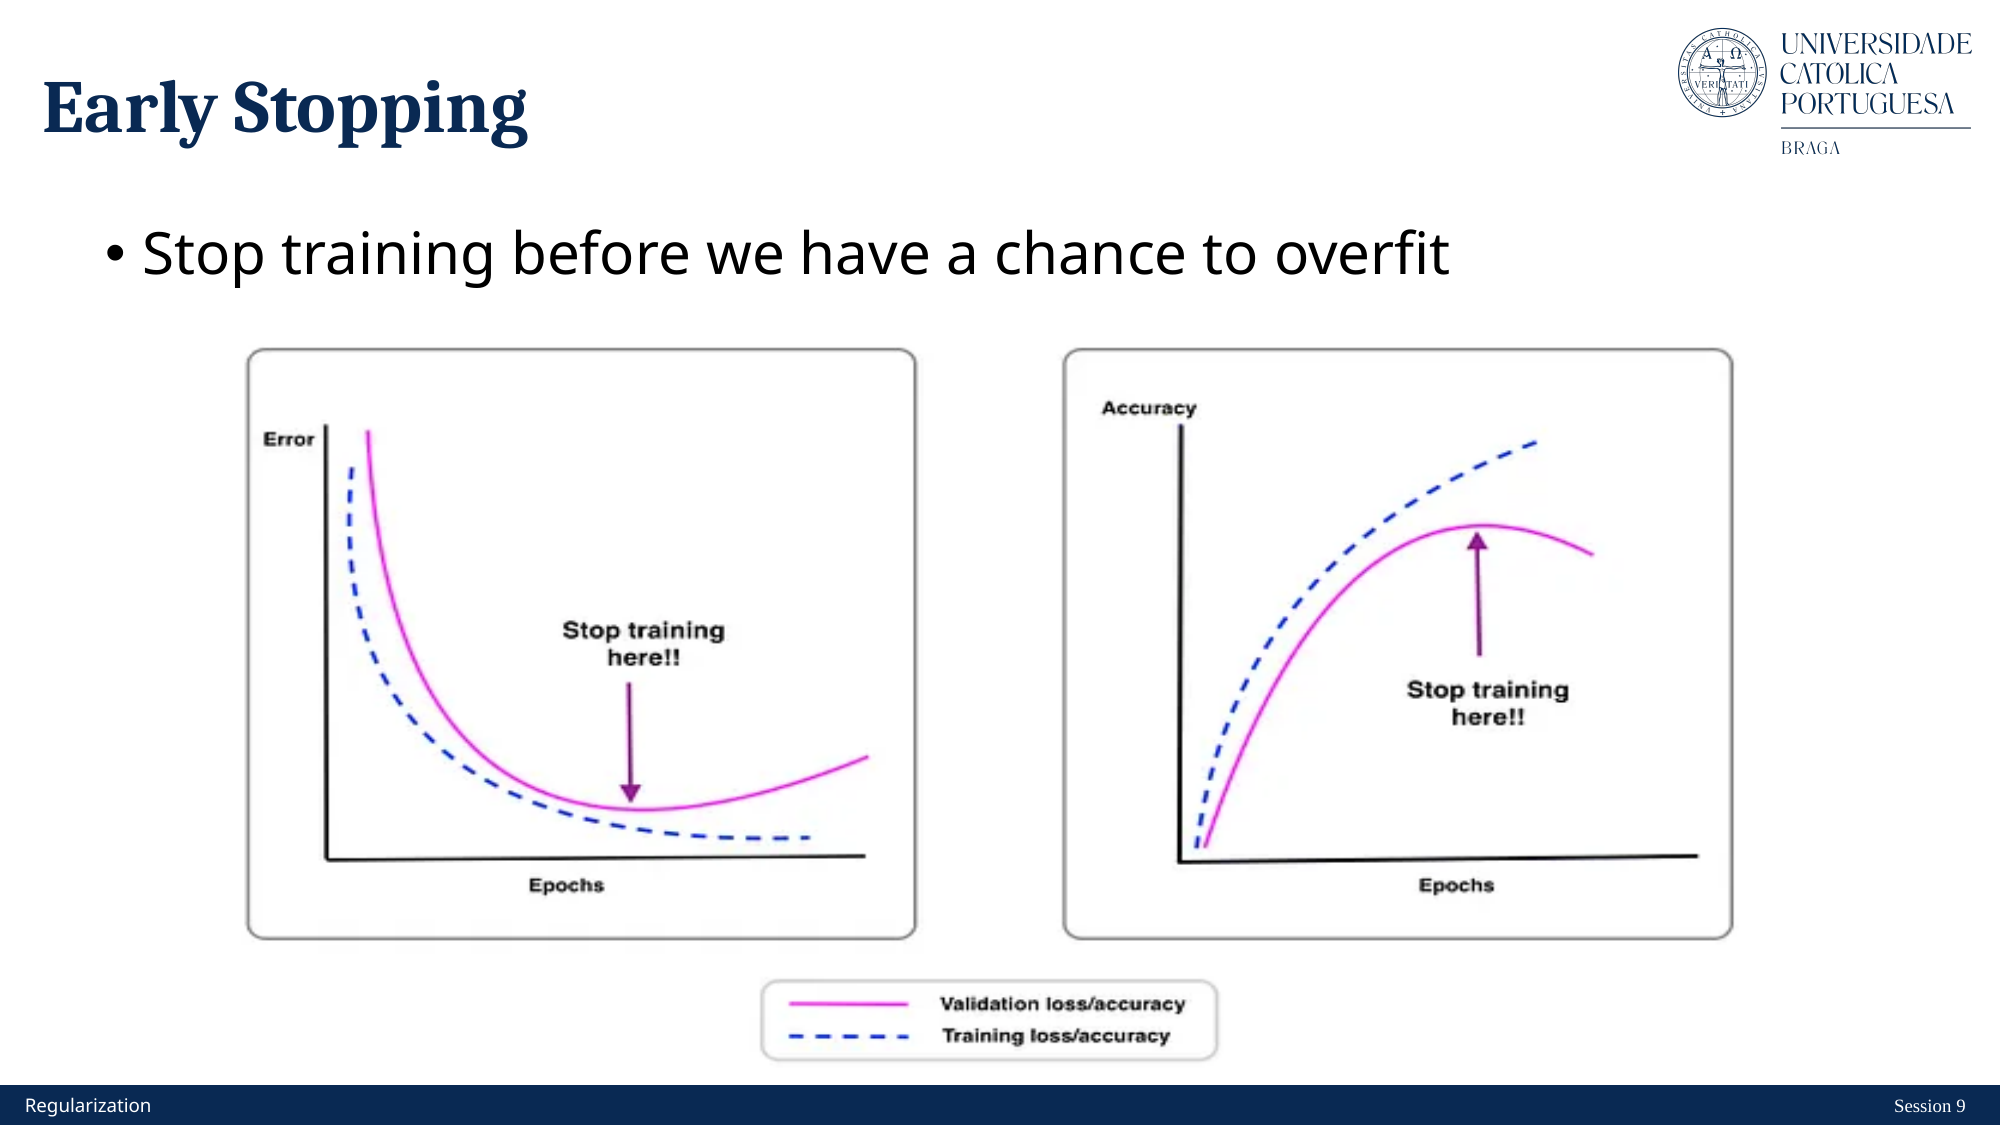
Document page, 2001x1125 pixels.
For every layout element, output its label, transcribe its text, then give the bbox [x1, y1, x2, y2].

list Stop training before we have a chance to overfit [89, 216, 1895, 1075]
text_box Session 9 [865, 1086, 1981, 1125]
picture [1672, 18, 1982, 163]
text_box Regularization [9, 1086, 865, 1125]
text_box [0, 1085, 2000, 1125]
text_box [216, 322, 1768, 1076]
title Early Stopping [27, 0, 1753, 218]
